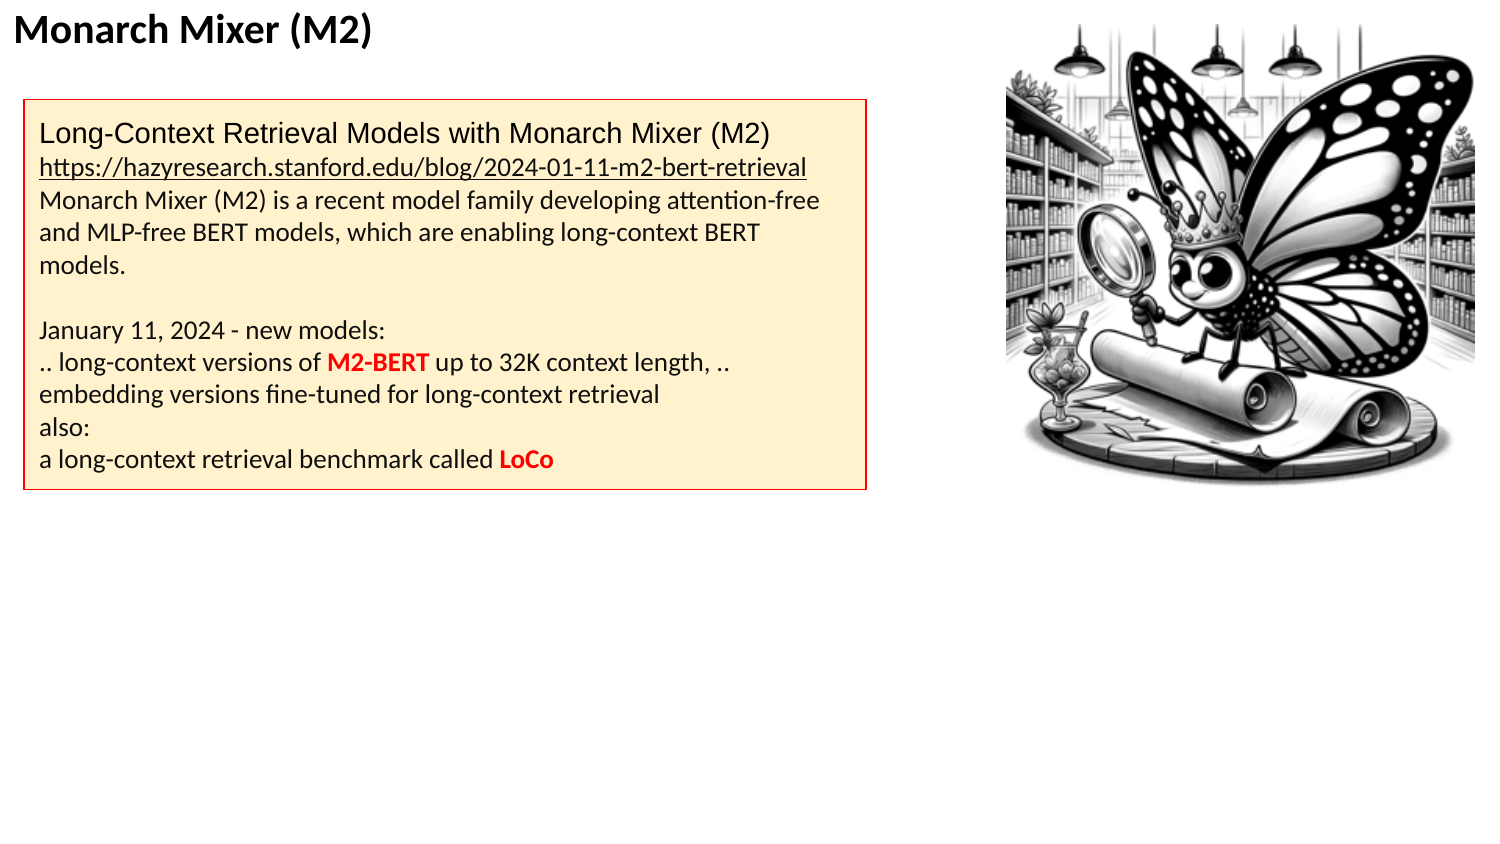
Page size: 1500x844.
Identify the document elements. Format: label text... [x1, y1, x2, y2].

text_box Long-Context Retrieval Models with Monarch Mixer (M2) https://hazyresearch.stanford.edu/blog/2024-01-11-m2-bert-retrieval Monarch Mixer (M2) is a recent model family developing attention-free and MLP-free BERT models, which are enabling long-context BERT models. January 11, 2024 - new models: .. long-context versions of M2-BERT up to 32K context length, .. embedding versions fine-tuned for long-context retrieval also: a long-context retrieval benchmark called LoCo [24, 99, 866, 490]
picture [1006, 24, 1476, 494]
text_box Monarch Mixer (M2) [11, 0, 690, 53]
